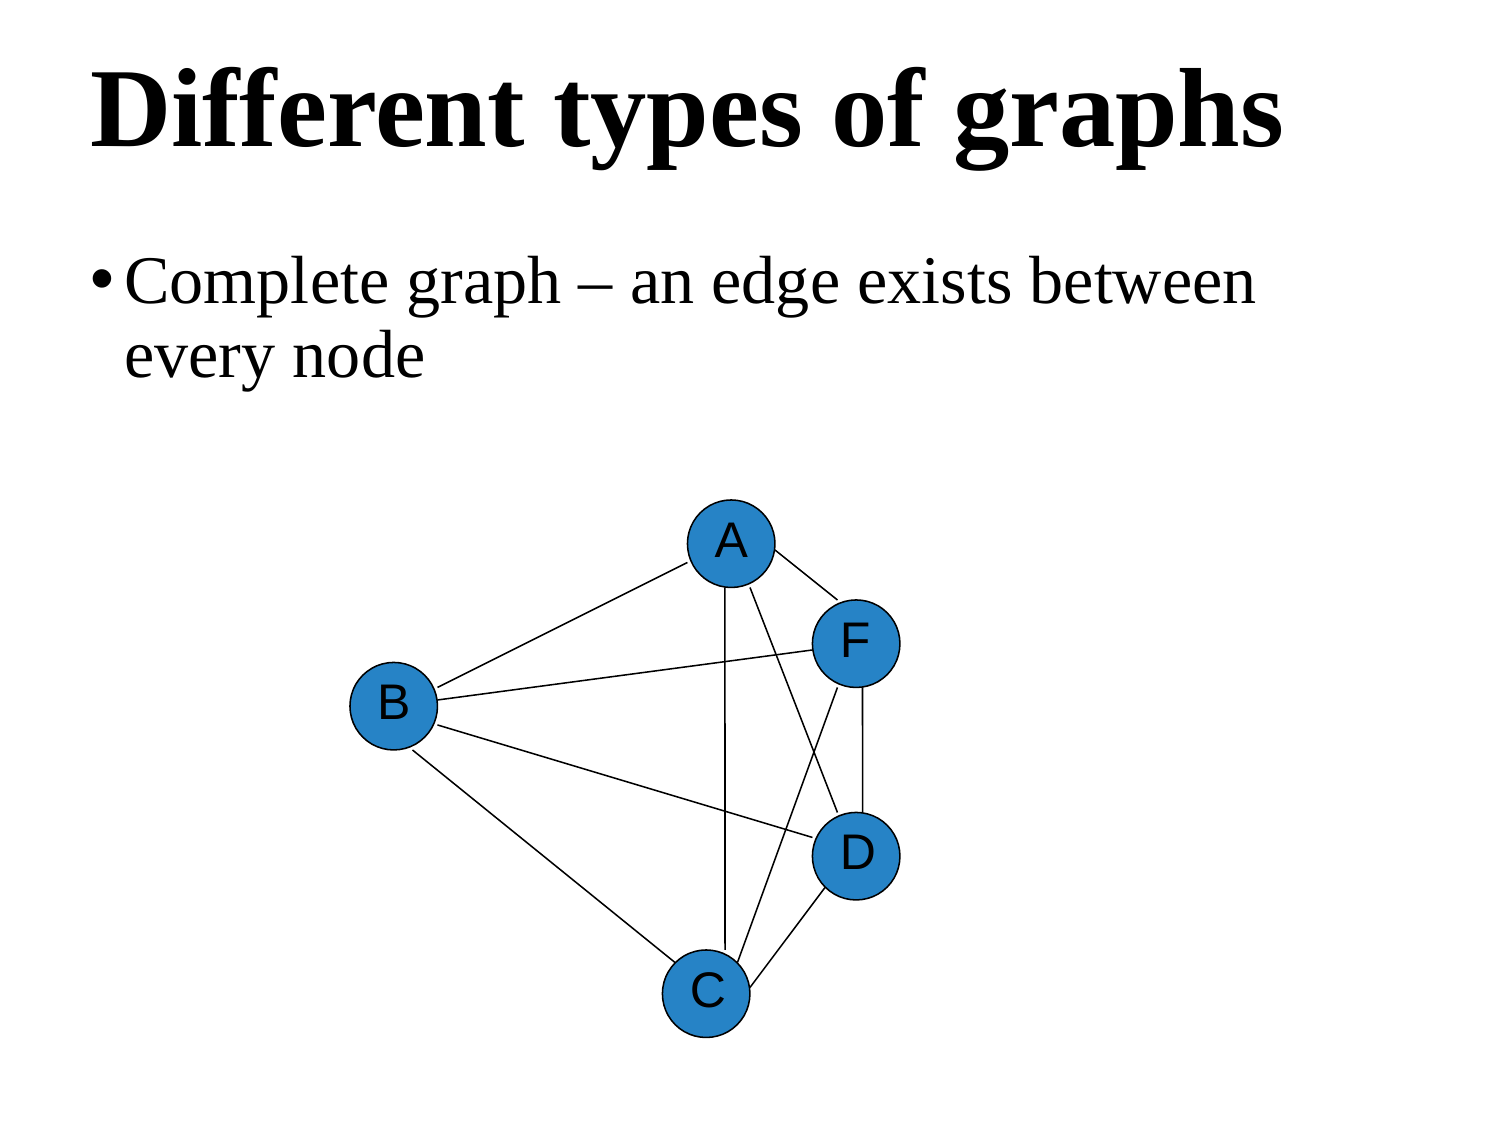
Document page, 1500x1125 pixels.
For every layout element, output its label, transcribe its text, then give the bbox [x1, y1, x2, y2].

title Different types of graphs [75, 20, 1313, 200]
list Complete graph – an edge exists between every node [75, 237, 1425, 400]
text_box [687, 499, 775, 588]
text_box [349, 662, 438, 750]
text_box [662, 949, 750, 1038]
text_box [812, 812, 900, 900]
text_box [812, 599, 900, 688]
